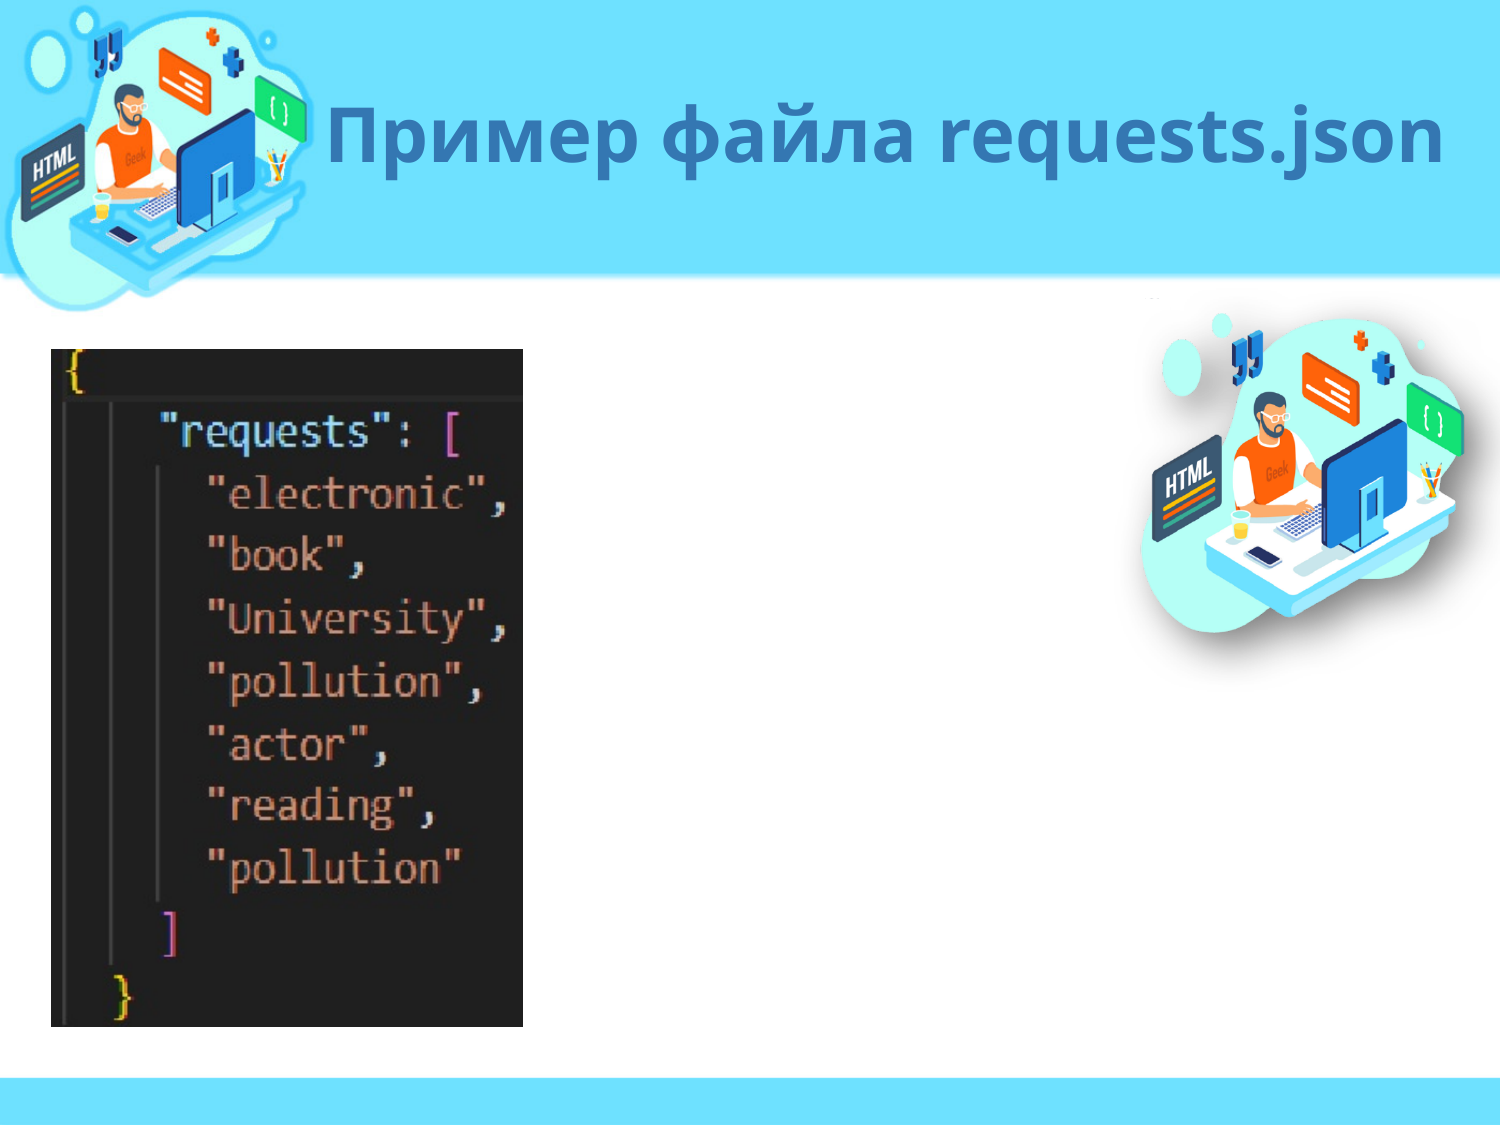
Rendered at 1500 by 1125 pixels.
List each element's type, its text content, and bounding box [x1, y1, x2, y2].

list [51, 349, 523, 1027]
picture [0, 0, 1500, 1125]
title Пример файла requests.json [301, 37, 1471, 227]
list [1130, 292, 1471, 638]
